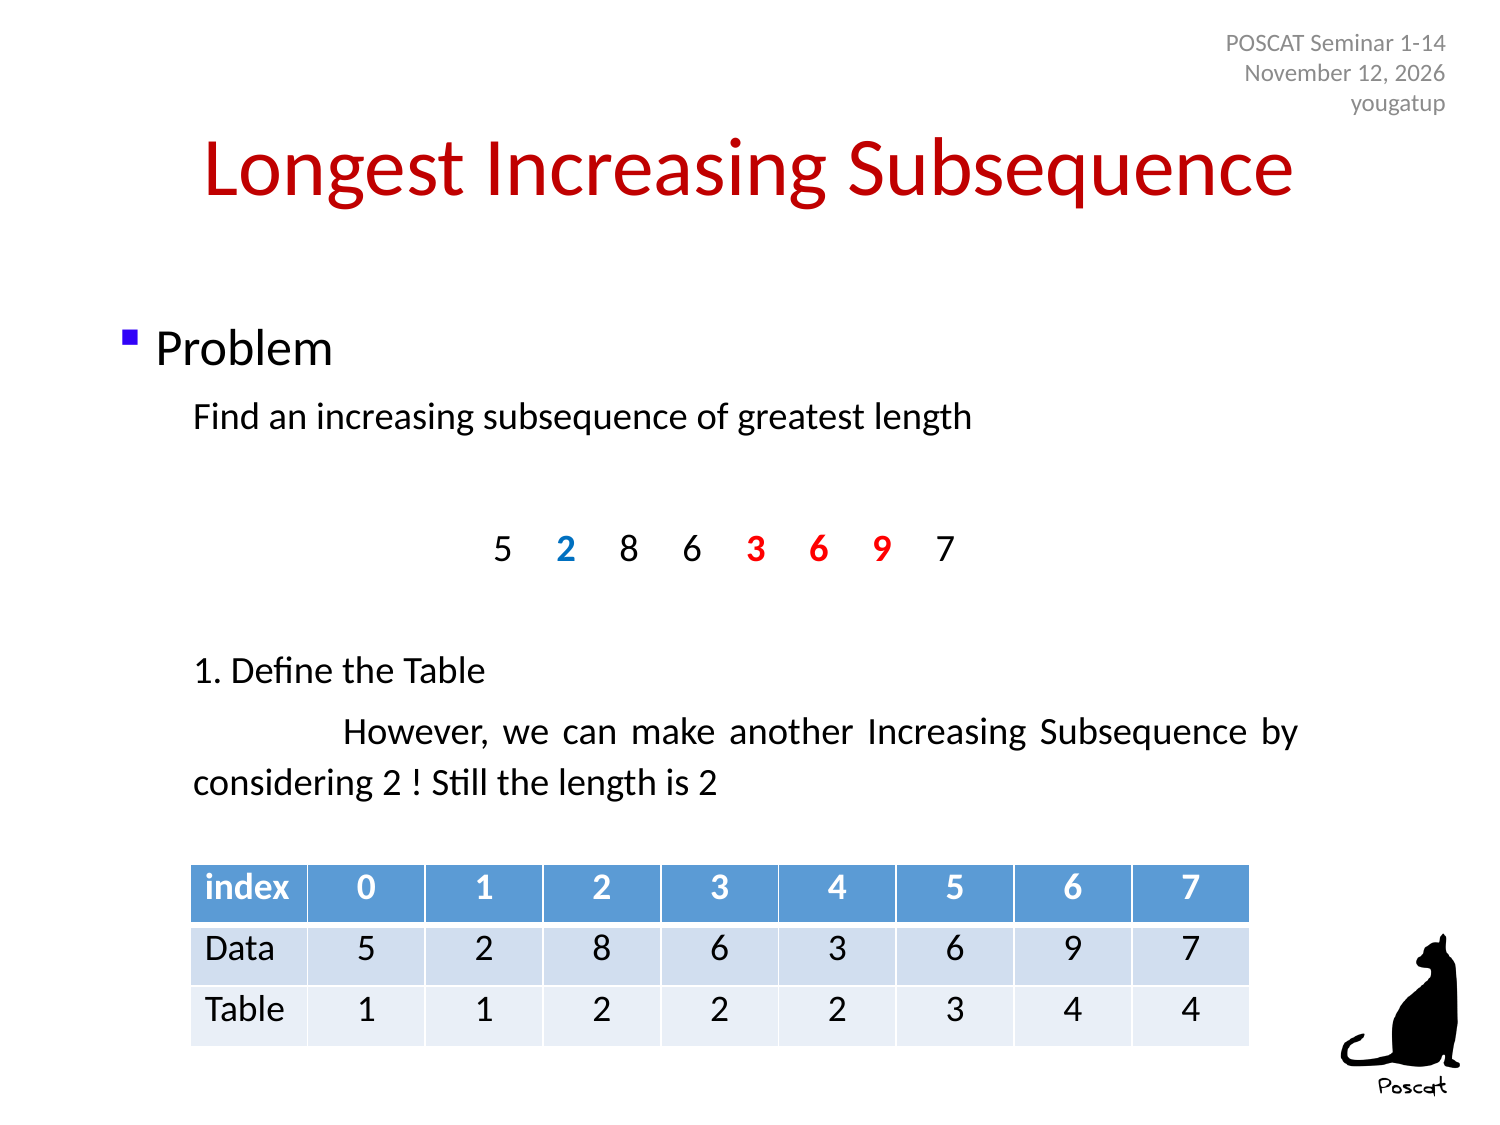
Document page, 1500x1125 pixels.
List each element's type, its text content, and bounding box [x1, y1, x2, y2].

table_header 4 [779, 865, 895, 922]
table_cell 7 [1133, 928, 1249, 985]
table_cell 5 [308, 928, 424, 985]
list Problem Find an increasing subsequence of greatest length 5 2 8 6 3 6 9 7 1. Define the Table However, we can make another Increasing Subsequence by considering 2 ! Still the length is 2 [103, 299, 1446, 1014]
table_header 1 [426, 865, 542, 922]
table_header 5 [897, 865, 1013, 922]
table_cell Table [191, 987, 307, 1046]
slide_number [1123, 29, 1462, 113]
table_cell 2 [544, 987, 660, 1046]
table_cell 2 [779, 987, 895, 1046]
table_header 2 [544, 865, 660, 922]
table_cell 8 [544, 928, 660, 985]
table_cell 2 [426, 928, 542, 985]
table_cell Data [191, 928, 307, 985]
table_cell 6 [662, 928, 778, 985]
table_cell 4 [1015, 987, 1131, 1046]
table_header 0 [308, 865, 424, 922]
table_header 7 [1133, 865, 1249, 922]
table_header 6 [1015, 865, 1131, 922]
title Longest Increasing Subsequence [103, 59, 1397, 278]
table_cell 2 [662, 987, 778, 1046]
table_cell 3 [897, 987, 1013, 1046]
table_cell 9 [1015, 928, 1131, 985]
table_cell 4 [1133, 987, 1249, 1046]
table_cell 3 [779, 928, 895, 985]
table_header index [191, 865, 307, 922]
table_cell 1 [426, 987, 542, 1046]
table_cell 6 [897, 928, 1013, 985]
picture [1317, 927, 1500, 1103]
table_header 3 [662, 865, 778, 922]
table_cell 1 [308, 987, 424, 1046]
